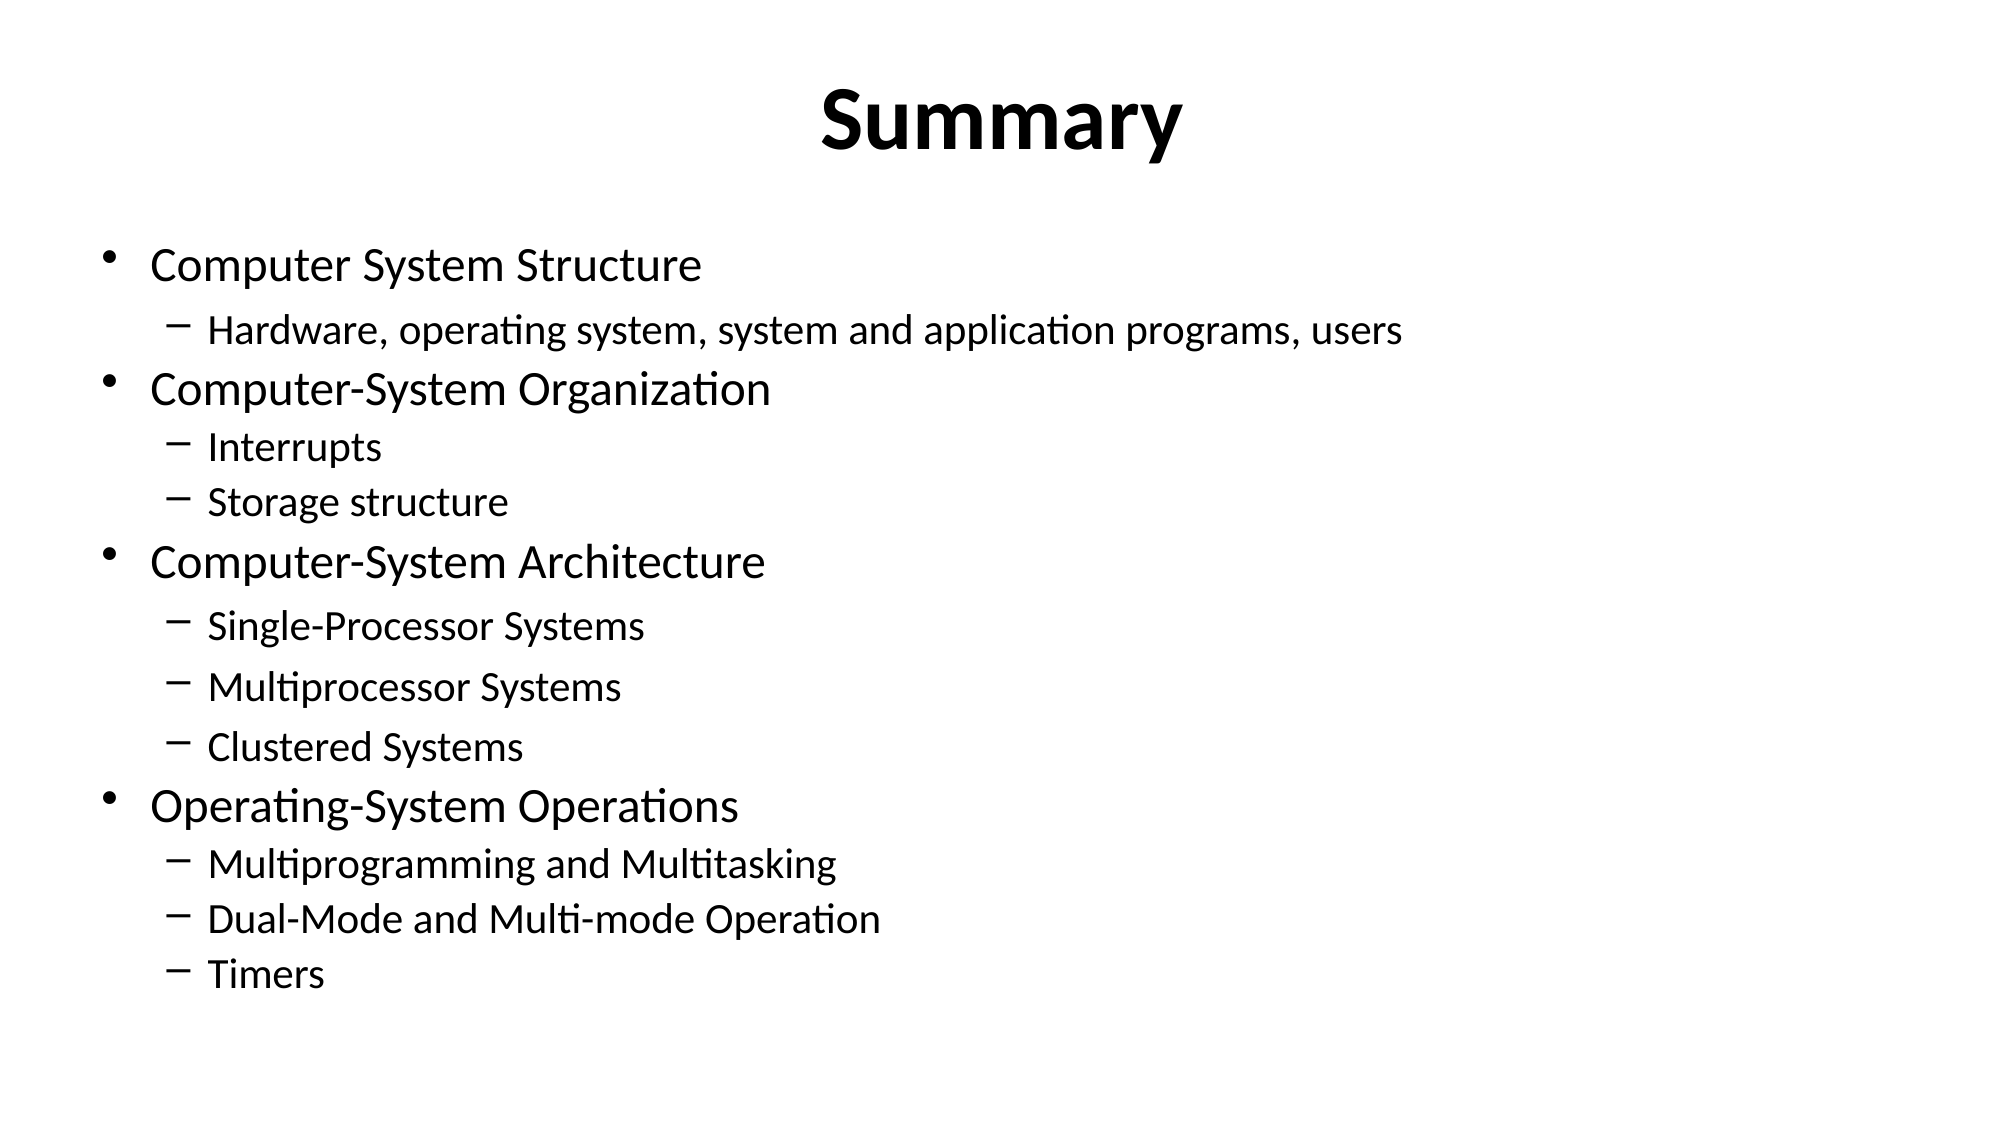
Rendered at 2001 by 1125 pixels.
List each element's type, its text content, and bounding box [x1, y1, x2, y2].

title Summary [102, 18, 1903, 207]
list Computer System Structure Hardware, operating system, system and application programs, users Computer-System Organization Interrupts Storage structure Computer-System Architecture Single-Processor Systems Multiprocessor Systems Clustered Systems Operating-System Operations Multiprogramming and Multitasking Dual-Mode and Multi-mode Operation Timers [86, 231, 1887, 1012]
